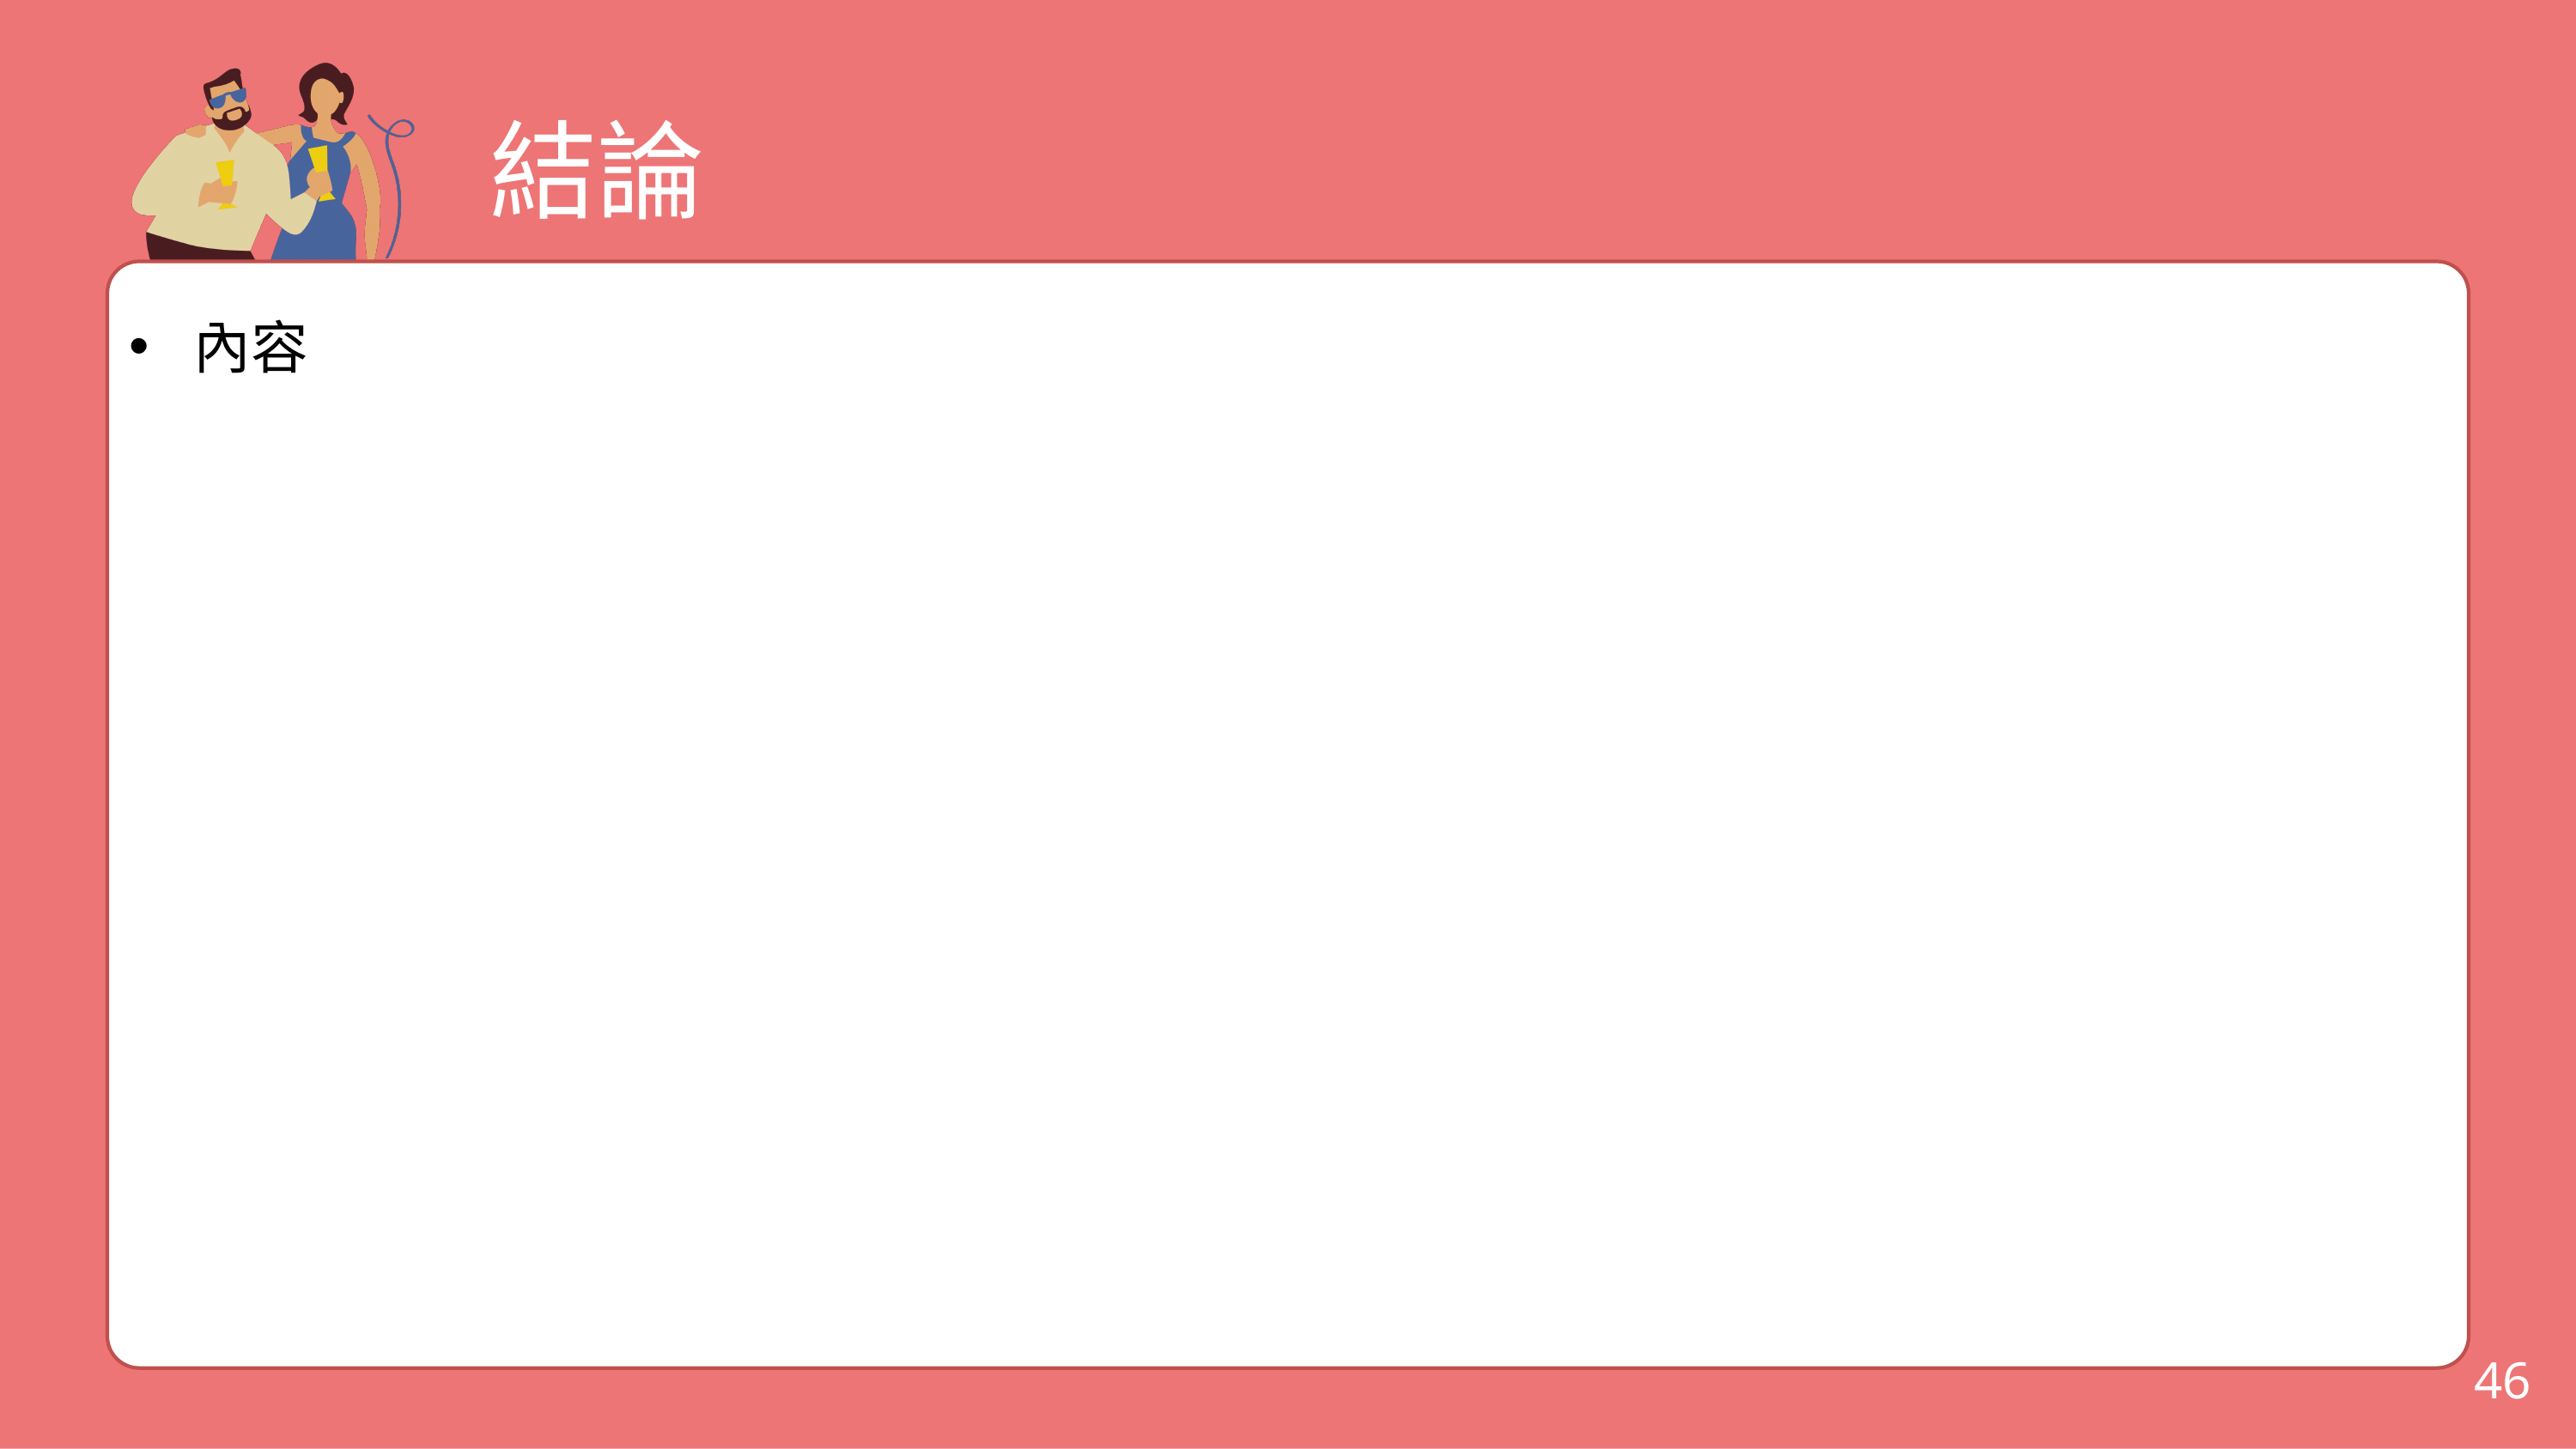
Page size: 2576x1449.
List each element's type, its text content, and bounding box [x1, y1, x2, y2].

text_box 內容 [105, 259, 2471, 1370]
text_box 結論 [440, 83, 1686, 233]
slide_number 46 [2243, 1357, 2544, 1410]
text_box [106, 60, 415, 282]
